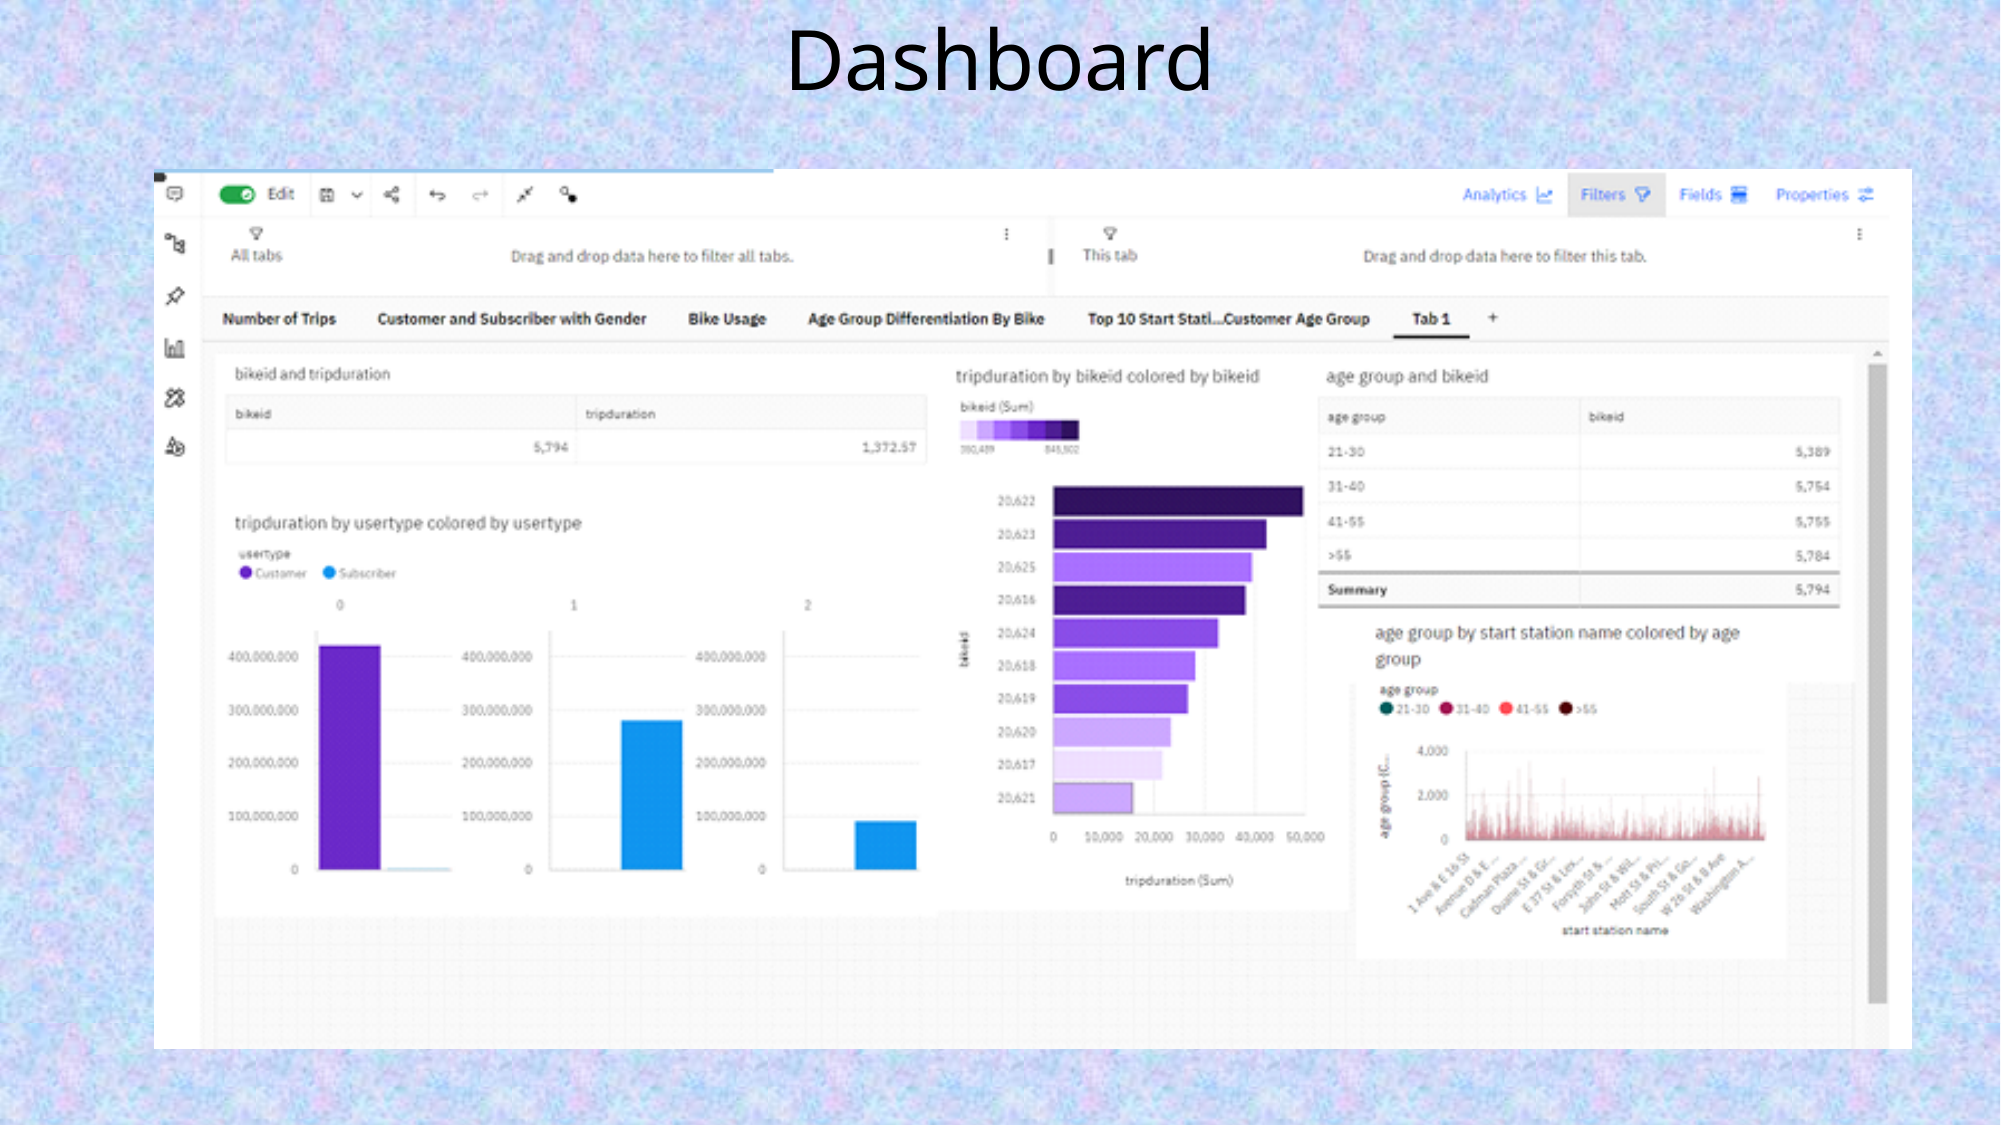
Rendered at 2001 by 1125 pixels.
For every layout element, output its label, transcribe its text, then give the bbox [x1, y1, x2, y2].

text_box Dashboard [769, 0, 1231, 115]
picture [0, 0, 2001, 1125]
